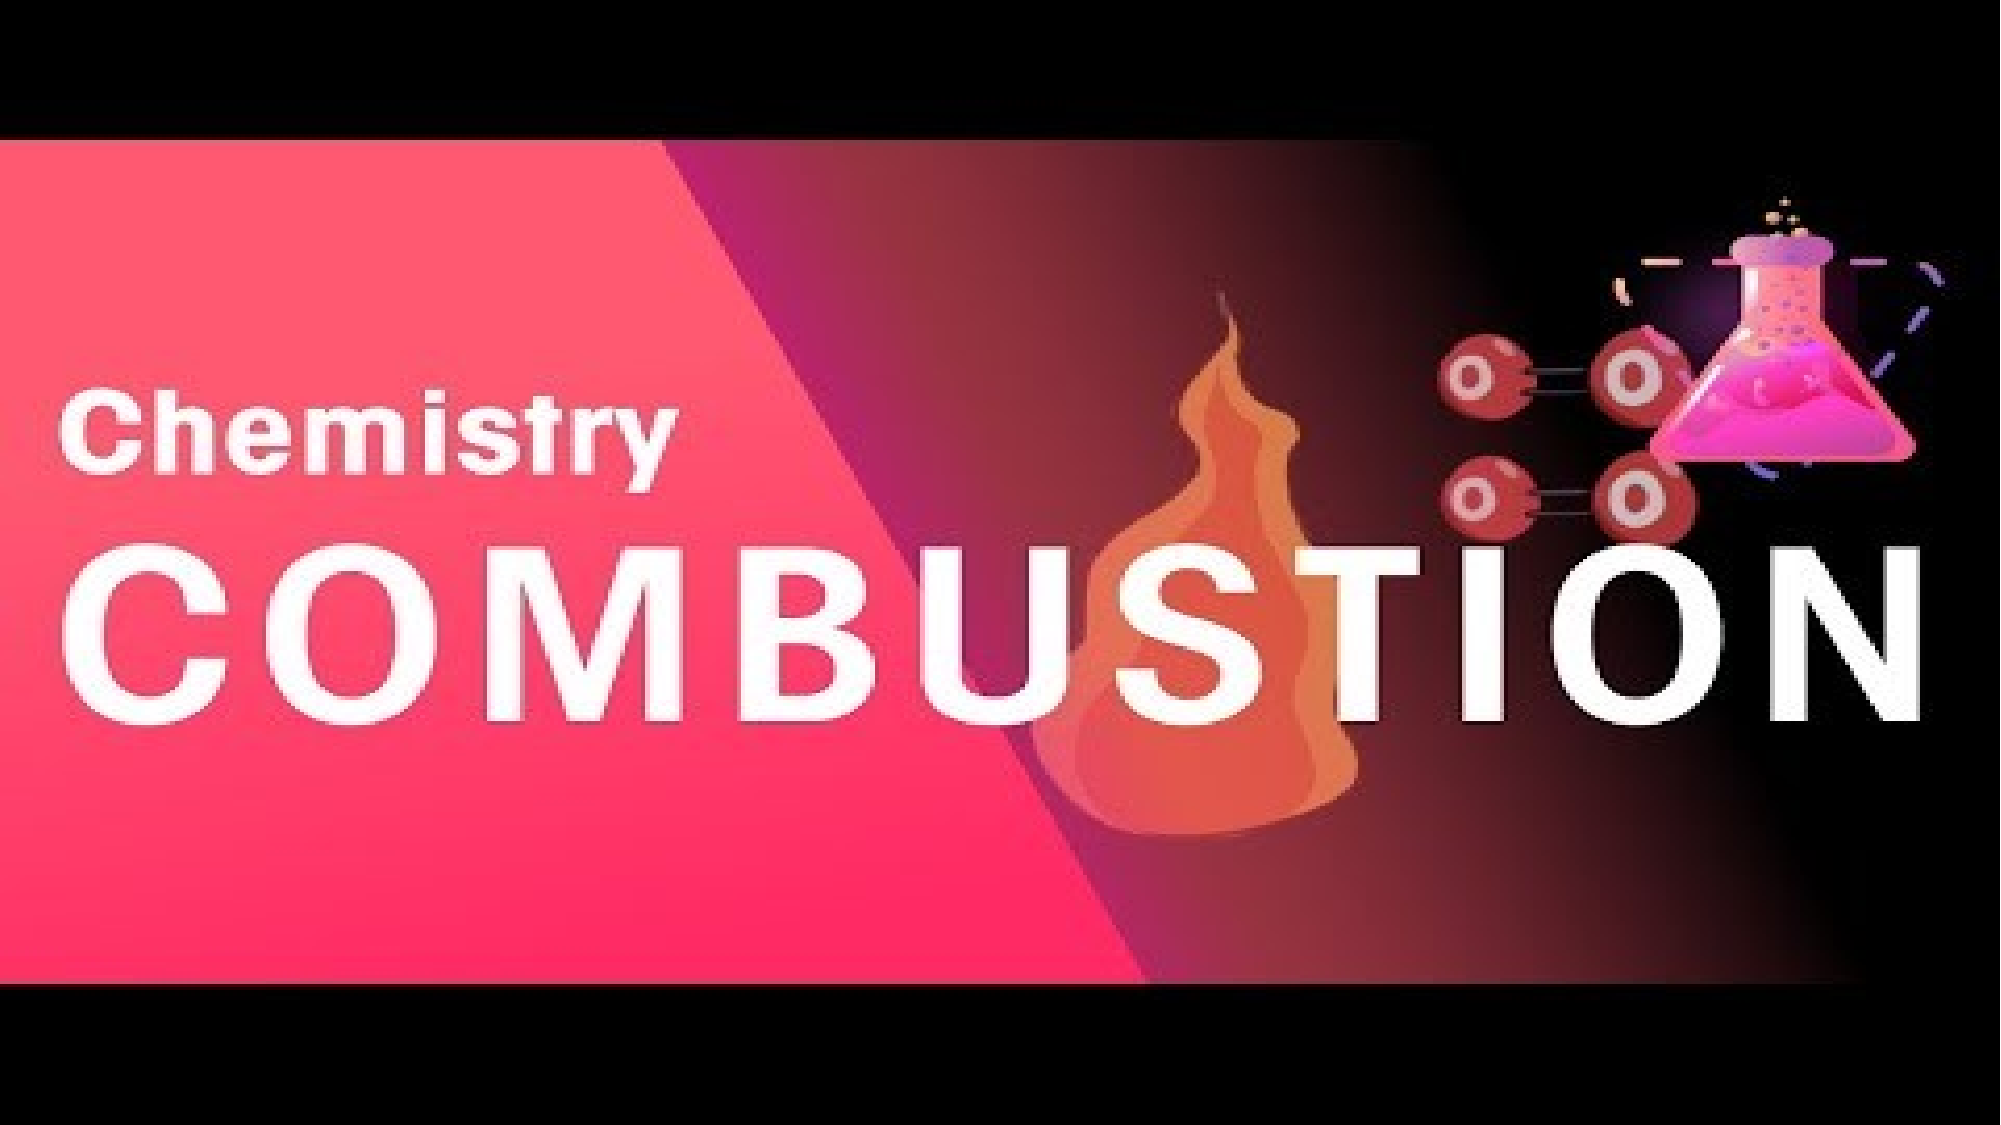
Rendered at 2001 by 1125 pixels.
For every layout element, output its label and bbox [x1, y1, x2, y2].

text_box [0, 0, 2000, 1125]
